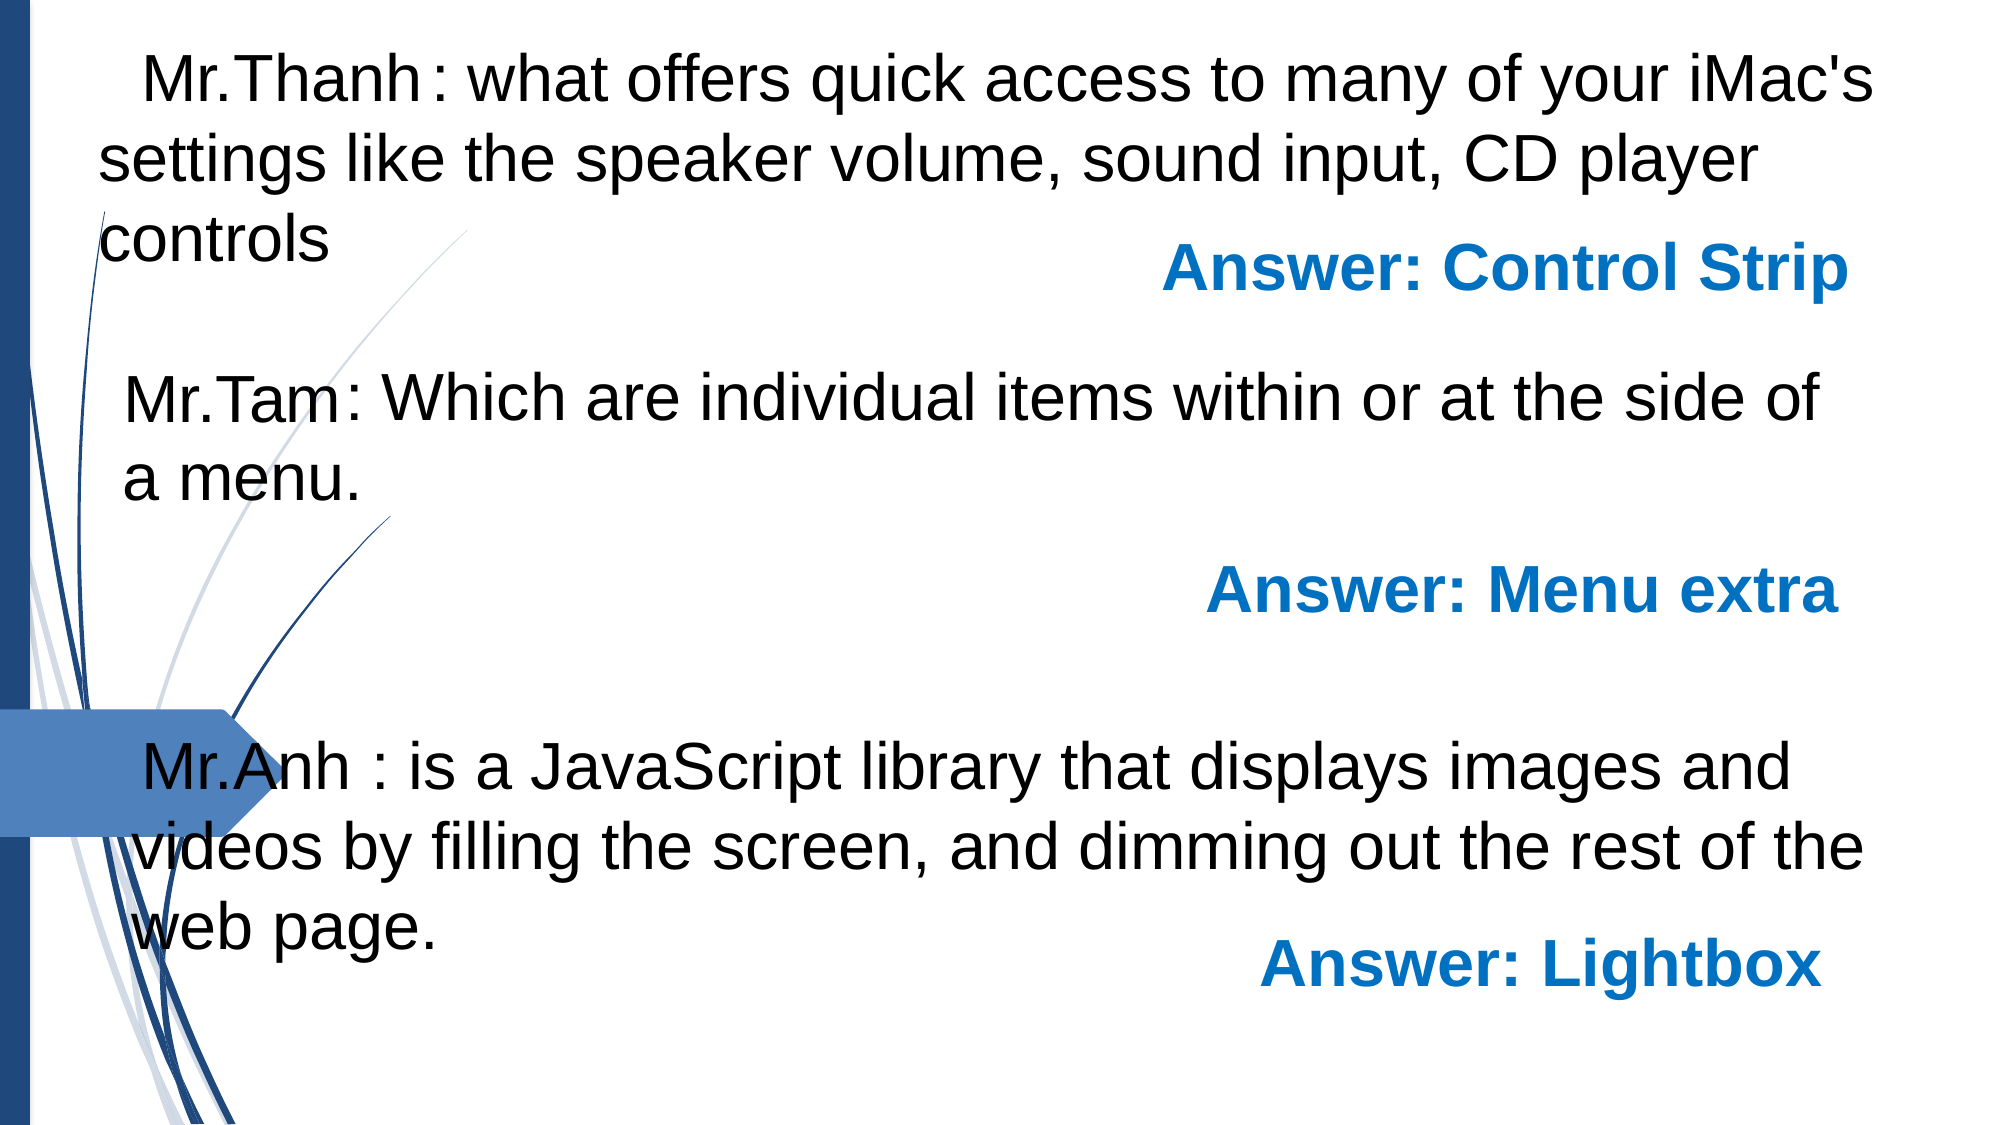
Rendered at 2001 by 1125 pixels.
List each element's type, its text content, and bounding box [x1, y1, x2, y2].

text_box Mr.Thanh [126, 27, 446, 123]
text_box Answer: Control Strip [1146, 216, 1925, 312]
text_box Answer: Menu extra [1191, 538, 2000, 678]
text_box Mr.Anh [126, 715, 425, 810]
text_box Answer: Lightbox [1244, 912, 1991, 1007]
text_box Mr.Tam [108, 348, 400, 443]
text_box : what offers quick access to many of your iMac's settings like the speaker volume, sound input, CD player controls [83, 27, 1960, 283]
text_box : Which are individual items within or at the side of a menu. [108, 346, 1892, 522]
text_box : is a JavaScript library that displays images and videos by filling the screen, and dimming out the rest of the web page. [116, 715, 1892, 970]
